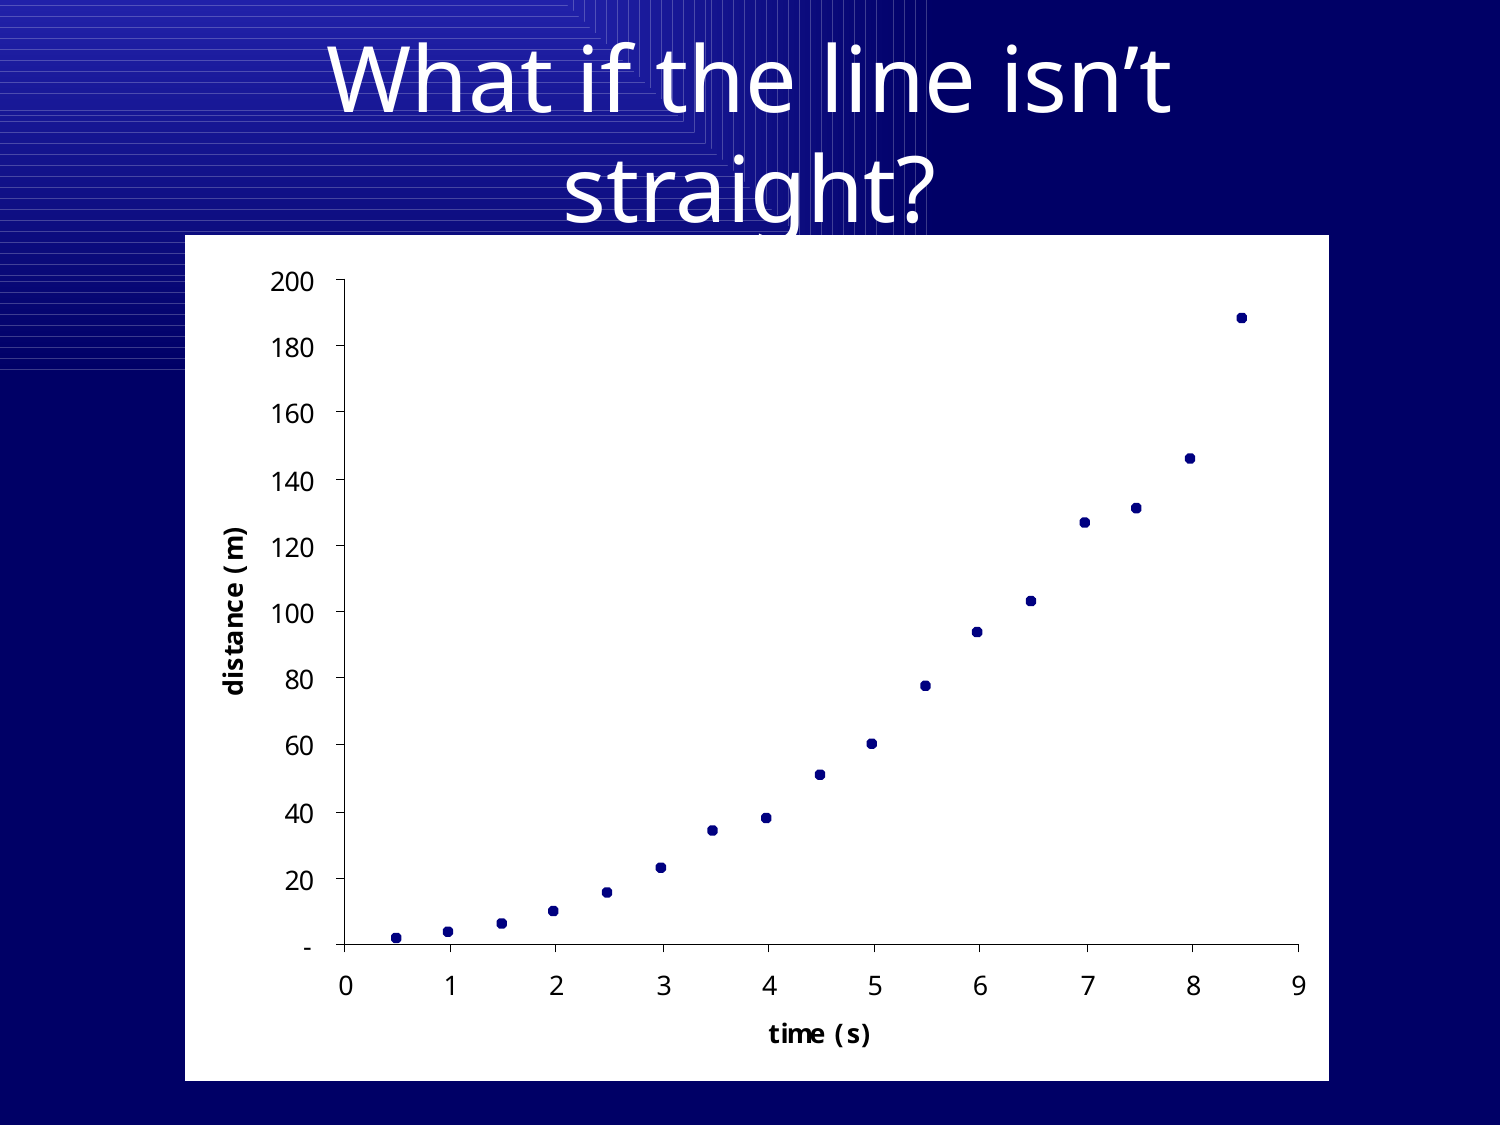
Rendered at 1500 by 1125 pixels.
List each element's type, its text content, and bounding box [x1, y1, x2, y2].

title What if the line isn’t straight? [112, 37, 1388, 226]
picture [174, 224, 1340, 1090]
